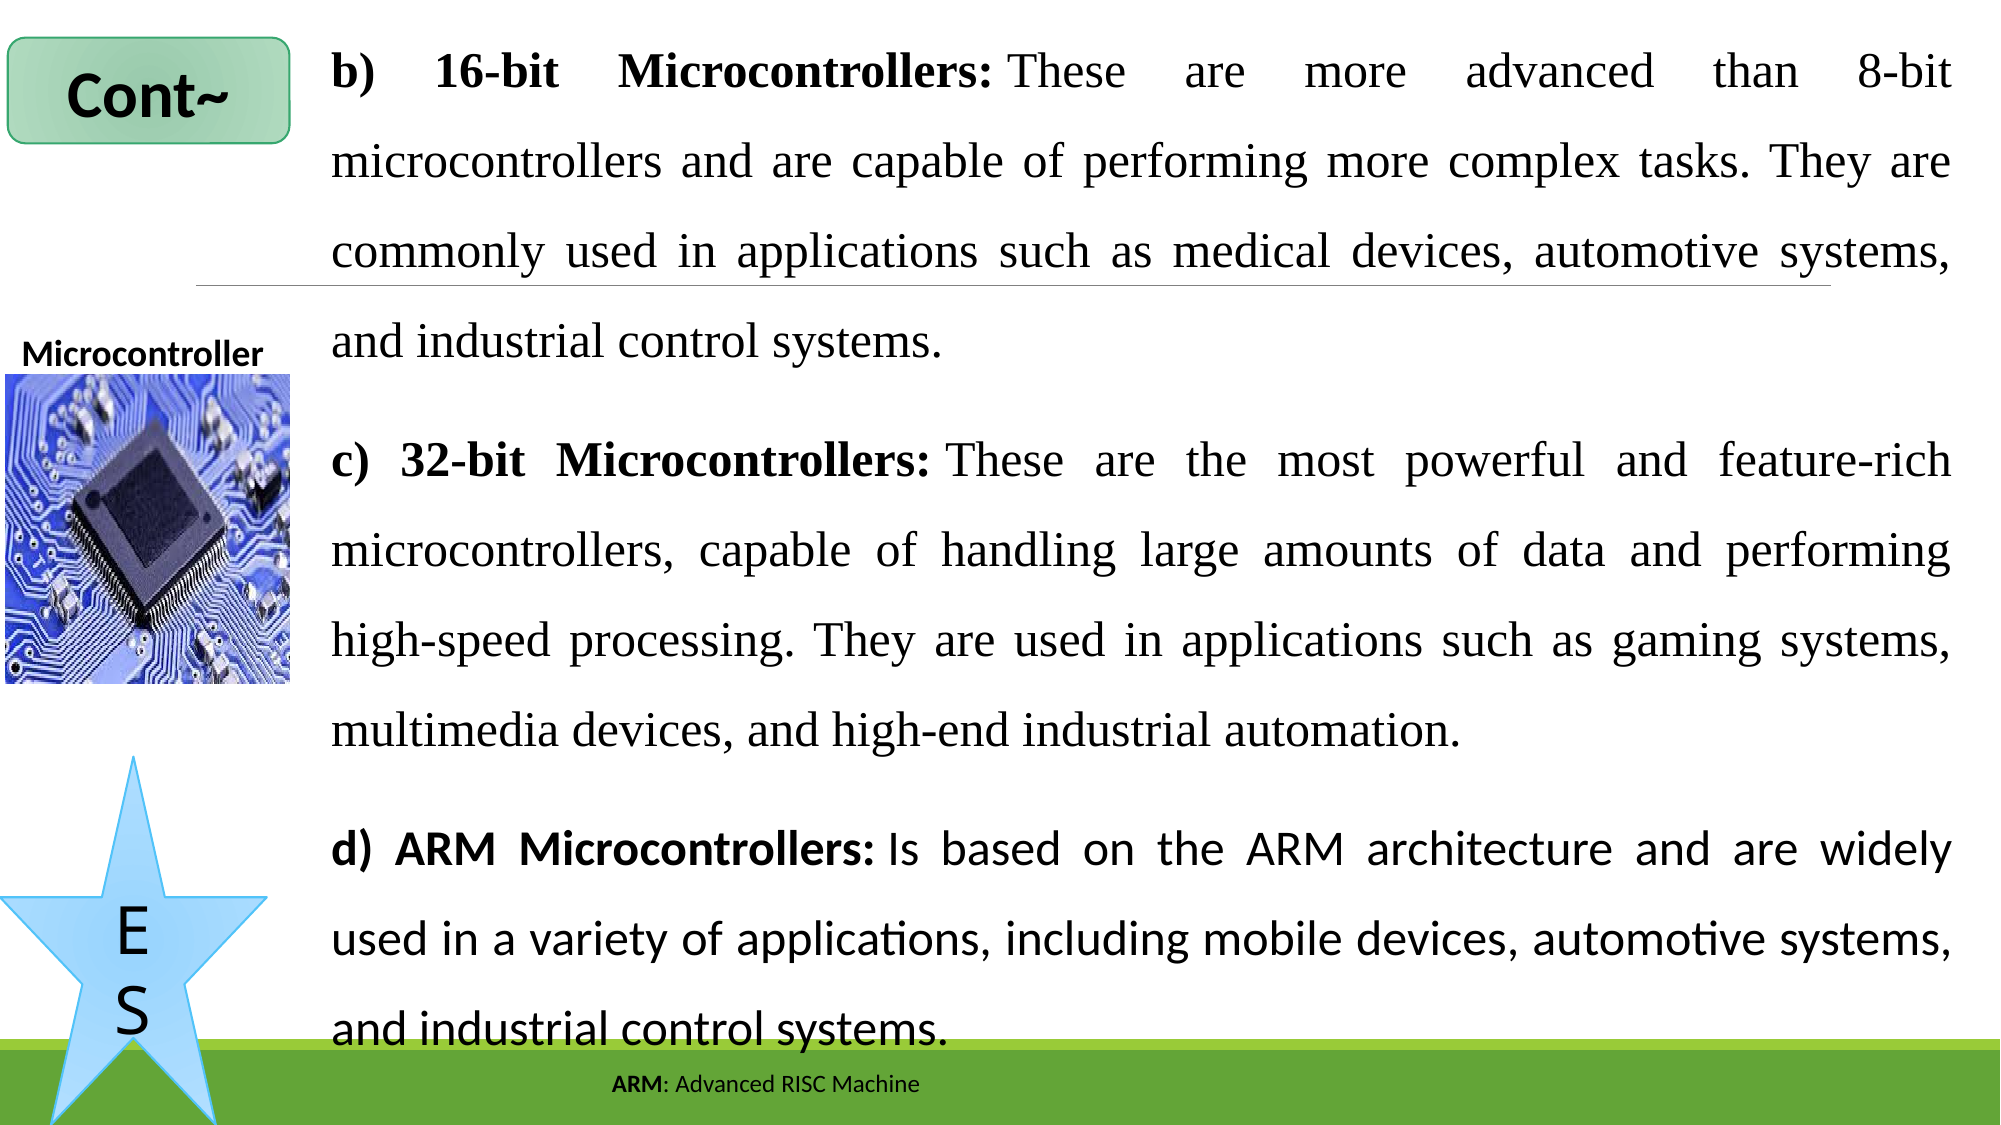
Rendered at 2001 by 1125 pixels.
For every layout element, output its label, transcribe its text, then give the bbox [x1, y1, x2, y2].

text_box Microcontroller [0, 299, 290, 398]
list b) 16-bit Microcontrollers: These are more advanced than 8-bit microcontrollers and are capable of performing more complex tasks. They are commonly used in applications such as medical devices, automotive systems, and industrial control systems. c) 32-bit Microcontrollers: These are the most powerful and feature-rich microcontrollers, capable of handling large amounts of data and performing high-speed processing. They are used in applications such as gaming systems, multimedia devices, and high-end industrial automation. d) ARM Microcontrollers: Is based on the ARM architecture and are widely used in a variety of applications, including mobile devices, automotive systems, and industrial control systems. [331, 0, 1953, 885]
text_box ES [0, 755, 268, 1125]
text_box Cont~ [6, 36, 291, 145]
text_box ARM: Advanced RISC Machine [597, 1083, 1033, 1125]
picture [5, 373, 290, 685]
